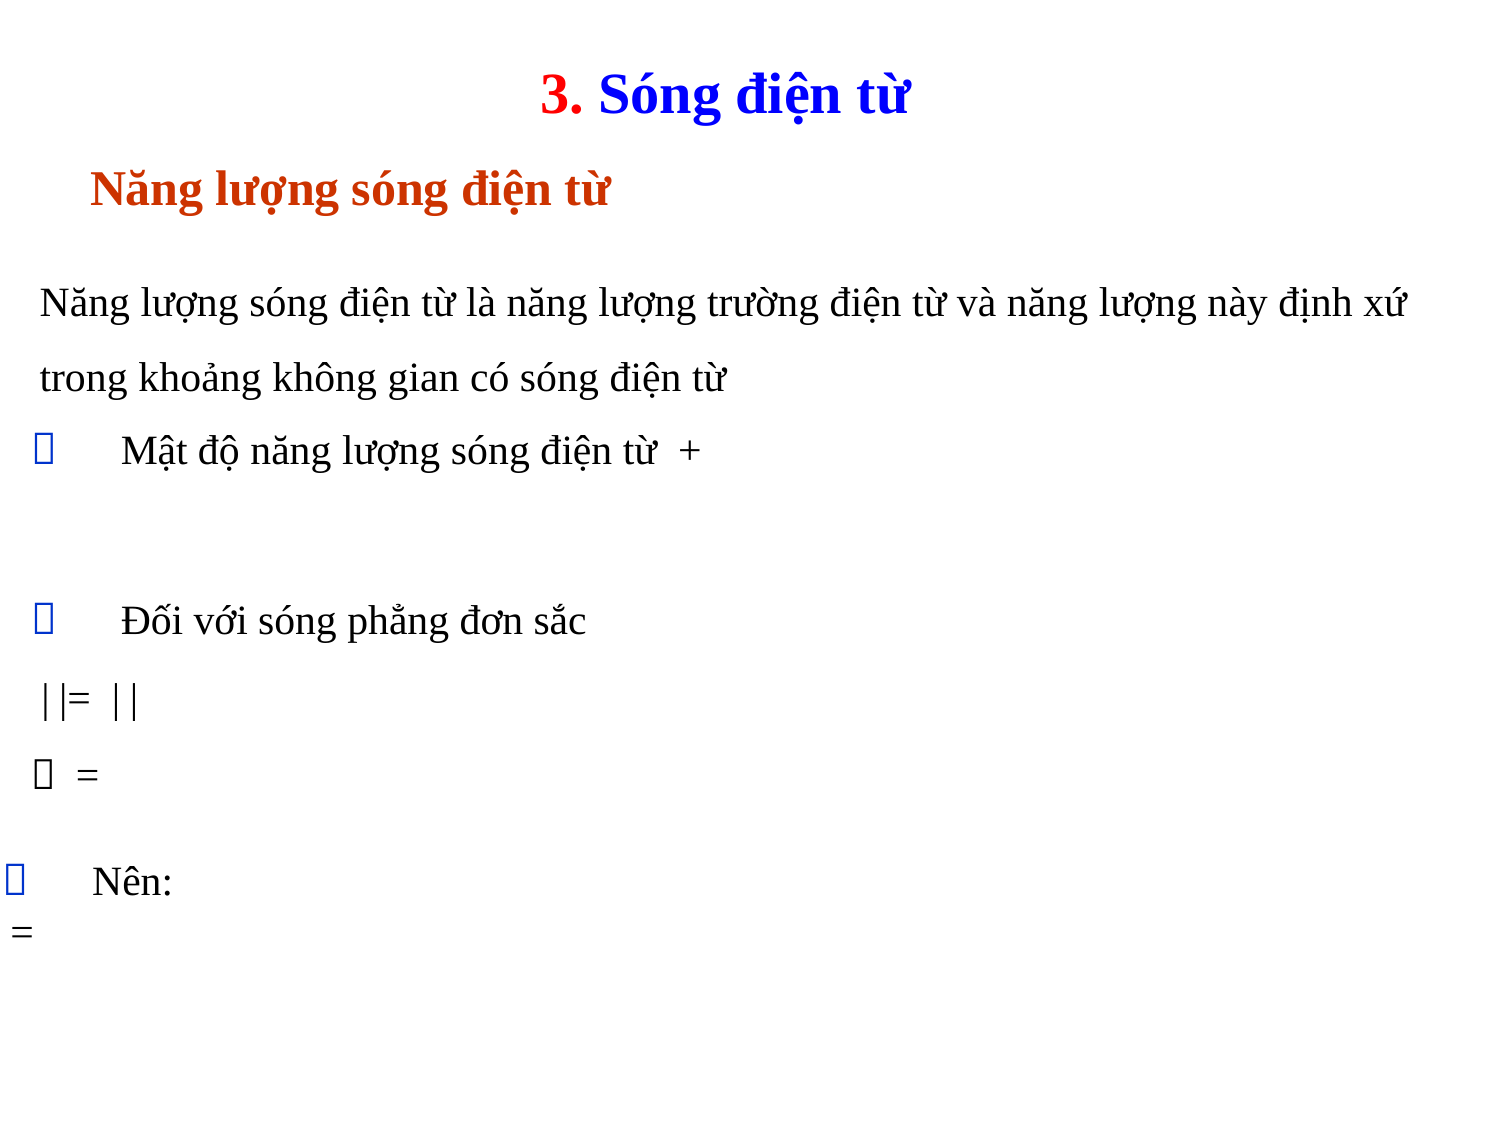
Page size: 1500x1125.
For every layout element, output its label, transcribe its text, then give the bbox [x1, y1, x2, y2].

title 3. Sóng điện từ [537, 53, 915, 244]
text_box Năng lượng sóng điện từ là năng lượng trường điện từ và năng lượng này định xứ trong khoảng không gian có sóng điện từ [37, 247, 1496, 401]
text_box Năng lượng sóng điện từ [87, 153, 616, 247]
